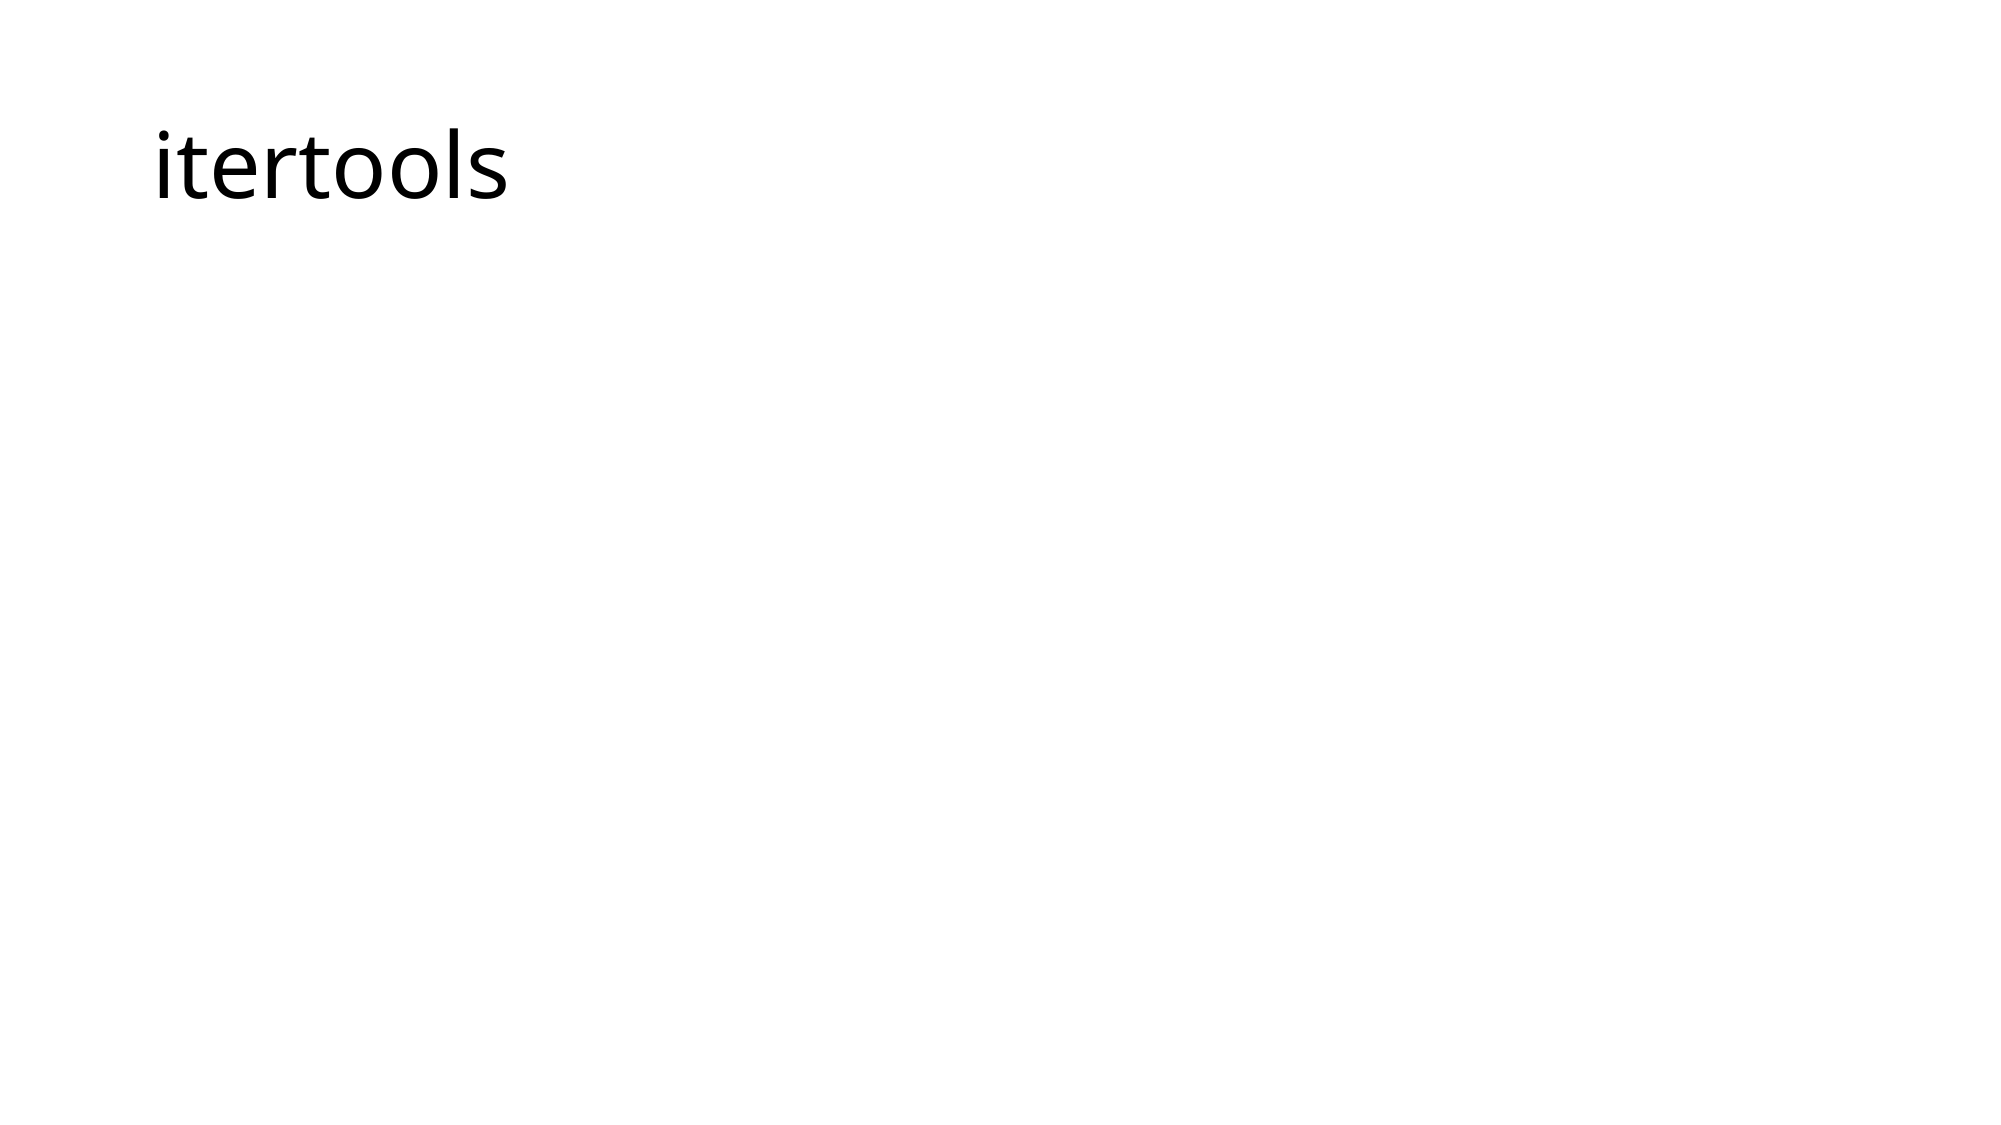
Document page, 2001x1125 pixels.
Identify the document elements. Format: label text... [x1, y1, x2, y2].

title itertools [137, 59, 1863, 278]
